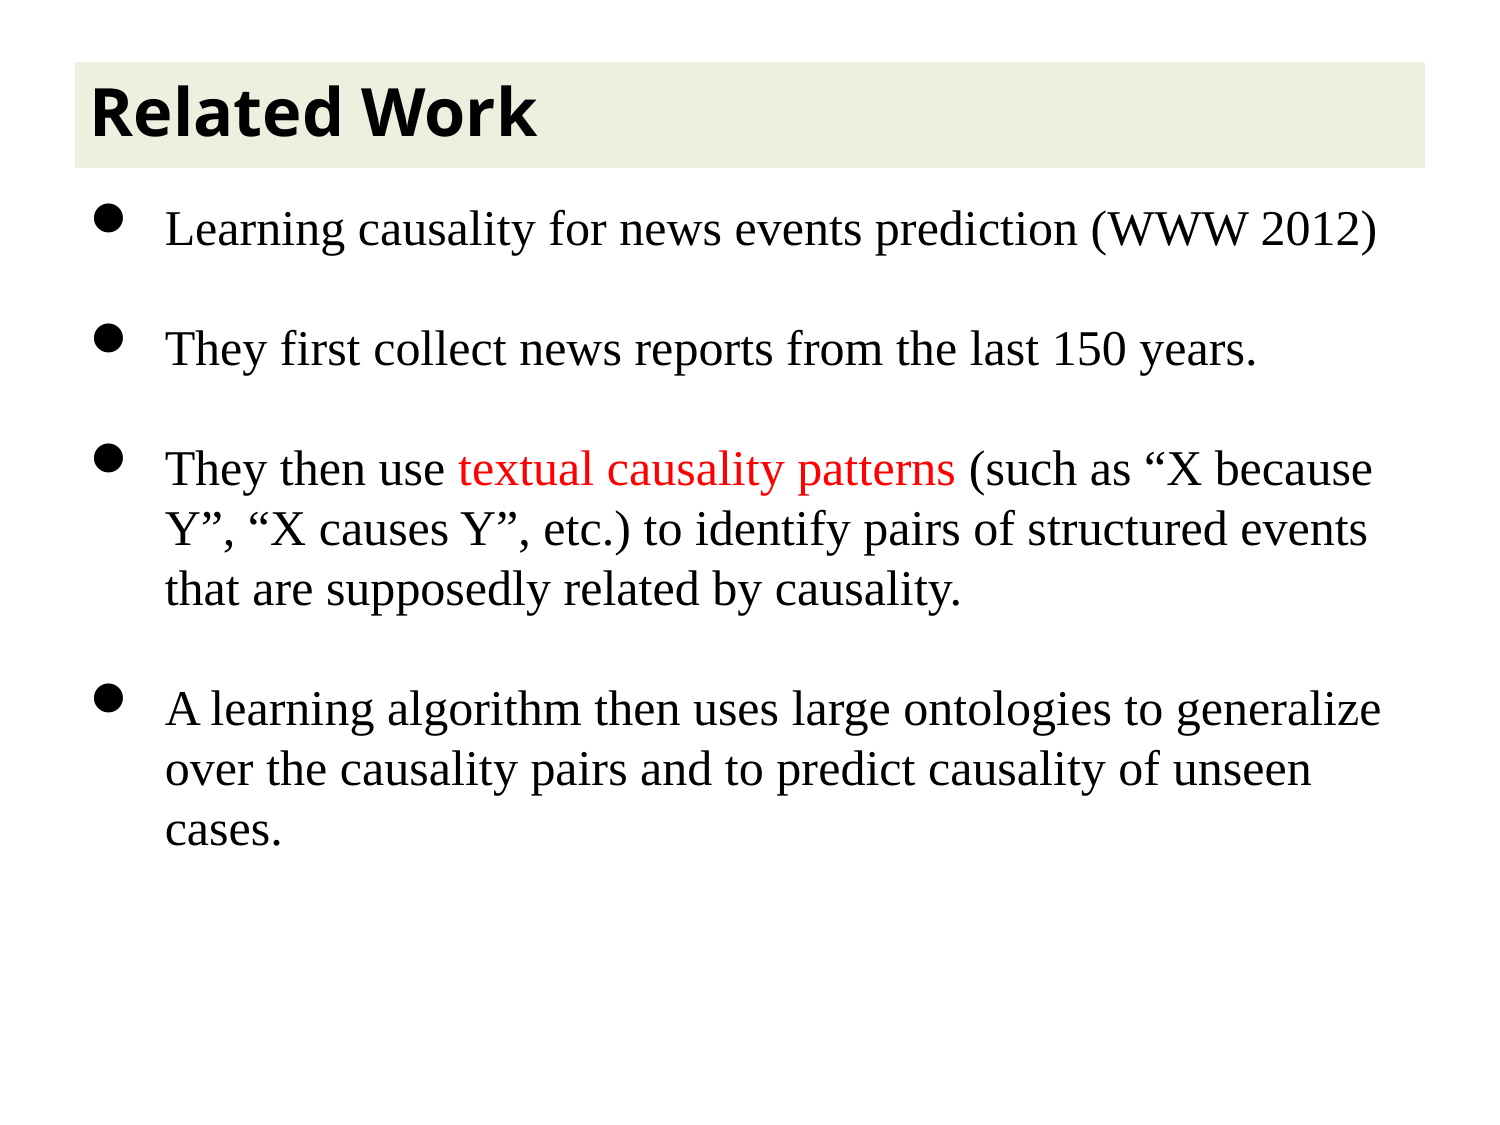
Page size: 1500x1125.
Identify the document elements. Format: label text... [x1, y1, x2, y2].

text_box Learning causality for news events prediction (WWW 2012) They first collect news reports from the last 150 years. They then use textual causality patterns (such as “X because Y”, “X causes Y”, etc.) to identify pairs of structured events that are supposedly related by causality. A learning algorithm then uses large ontologies to generalize over the causality pairs and to predict causality of unseen cases. [75, 187, 1450, 1063]
text_box Related Work [74, 62, 1425, 168]
